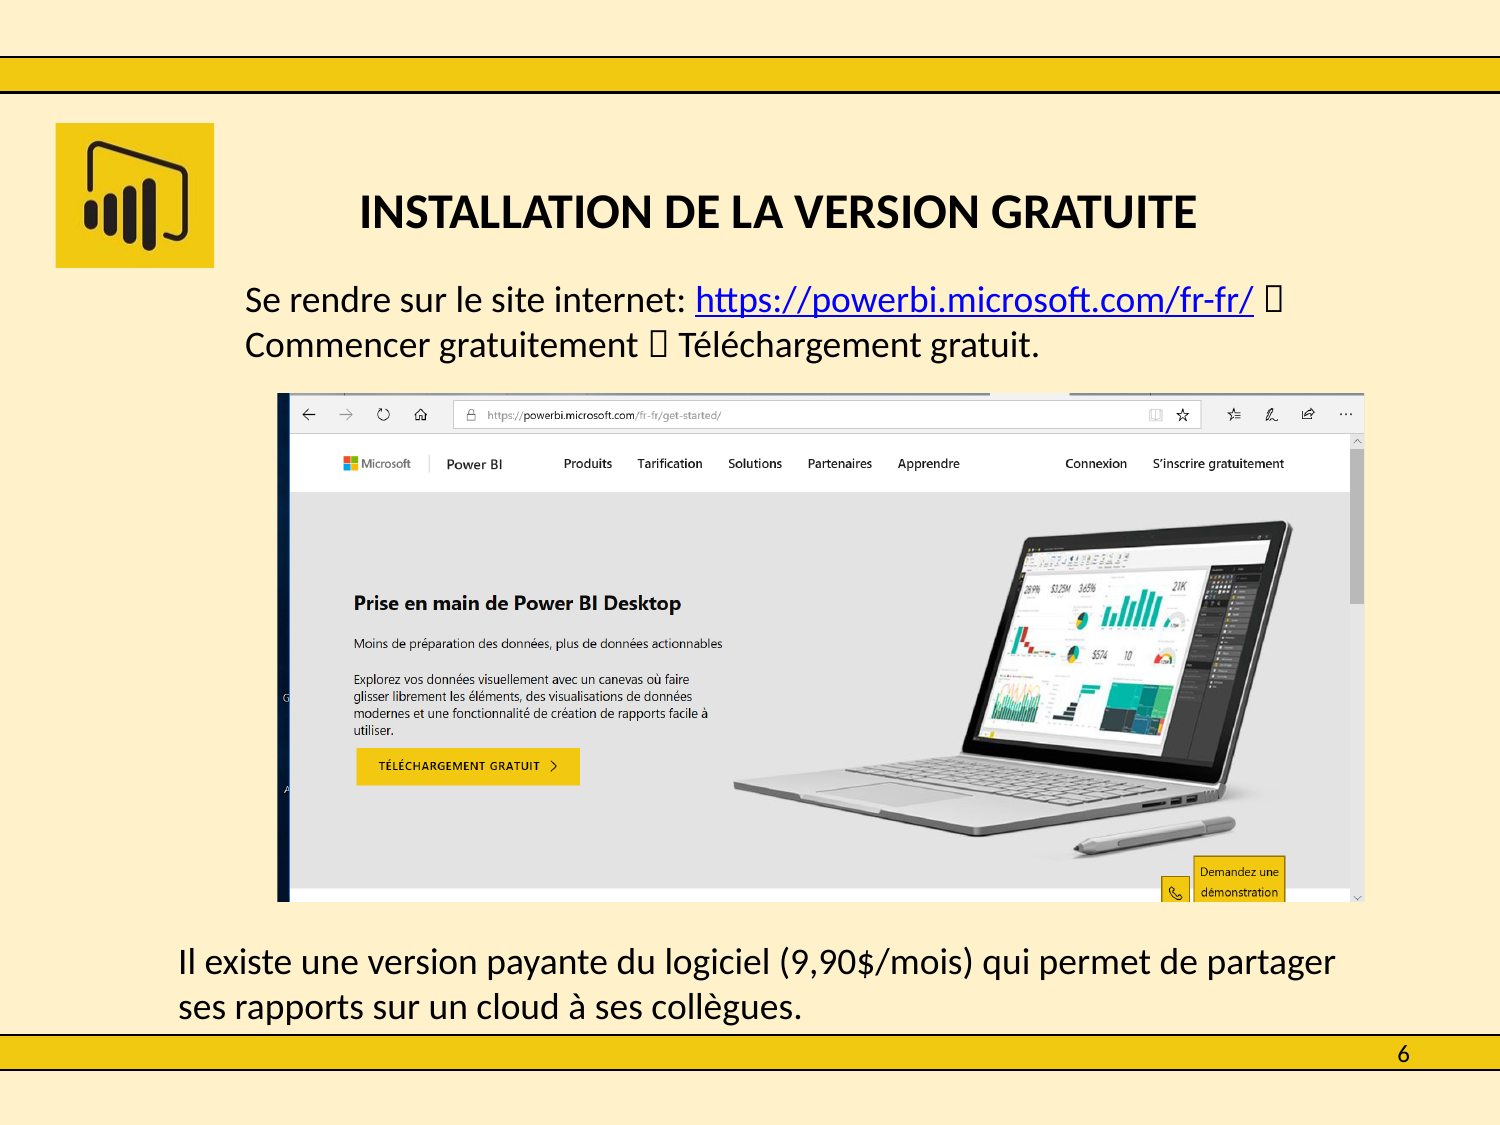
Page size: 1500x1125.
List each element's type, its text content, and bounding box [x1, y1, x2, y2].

text_box [0, 55, 1500, 95]
picture [55, 123, 215, 268]
slide_number 6 [1074, 1037, 1425, 1068]
text_box Se rendre sur le site internet: https://powerbi.microsoft.com/fr-fr/  Commencer gratuitement  Téléchargement gratuit. [230, 267, 1424, 372]
text_box INSTALLATION DE LA VERSION GRATUITE [324, 171, 1233, 247]
picture [277, 392, 1365, 902]
text_box [0, 1033, 1500, 1072]
text_box Il existe une version payante du logiciel (9,90$/mois) qui permet de partager ses rapports sur un cloud à ses collègues. [163, 929, 1395, 1035]
